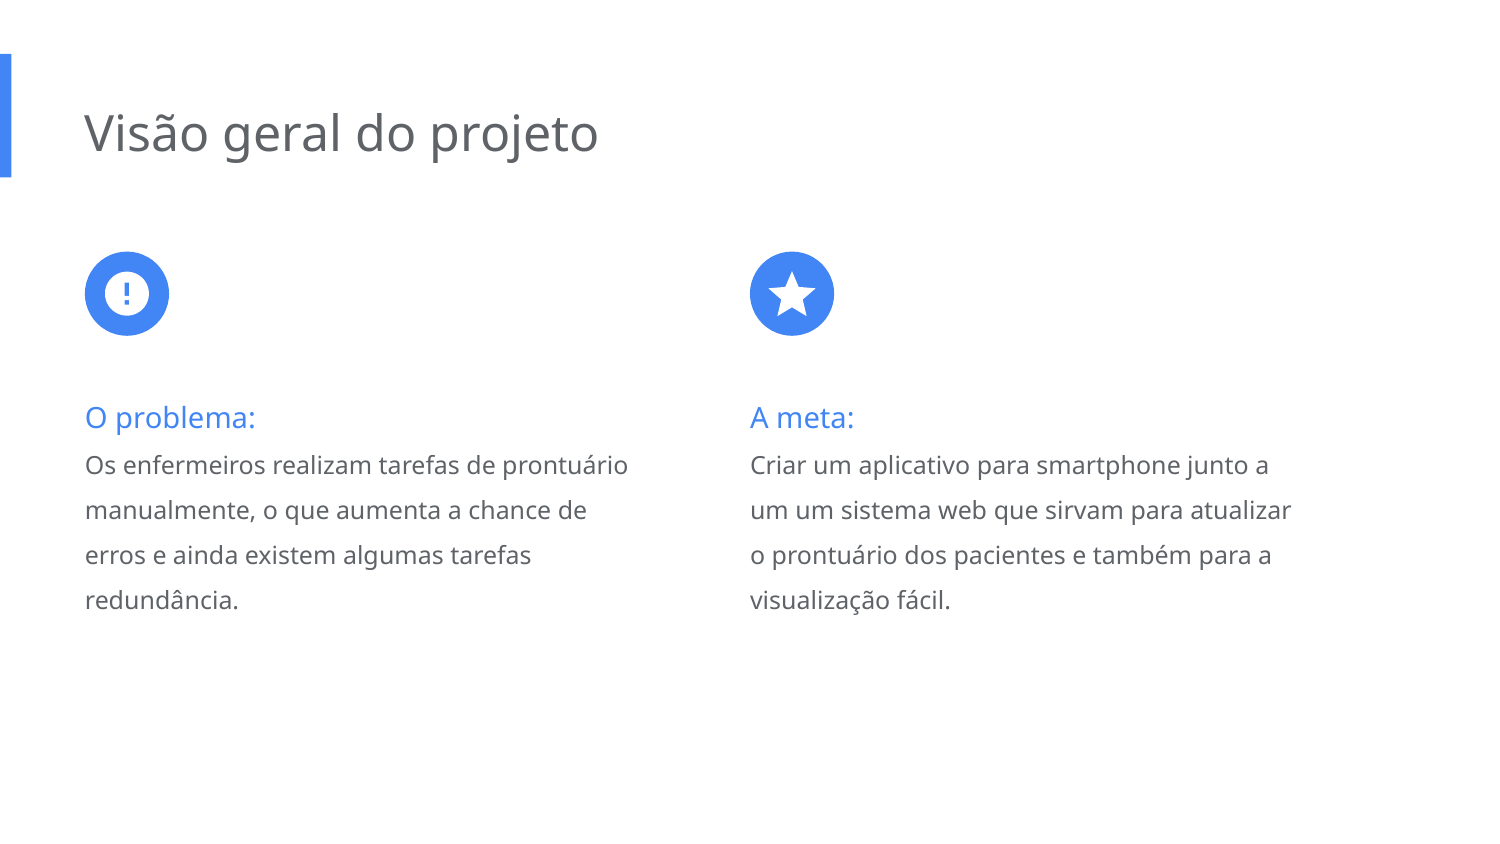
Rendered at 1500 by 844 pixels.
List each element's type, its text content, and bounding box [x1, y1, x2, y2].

text_box [105, 271, 149, 316]
text_box O problema: Os enfermeiros realizam tarefas de prontuário manualmente, o que aumenta a chance de erros e ainda existem algumas tarefas redundância. [84, 367, 651, 629]
text_box [749, 251, 835, 336]
text_box [768, 271, 816, 317]
text_box [84, 251, 170, 336]
text_box Visão geral do projeto [84, 85, 1095, 176]
text_box A meta: Criar um aplicativo para smartphone junto a um um sistema web que sirvam para atualizar o prontuário dos pacientes e também para a visualização fácil. [750, 367, 1316, 629]
